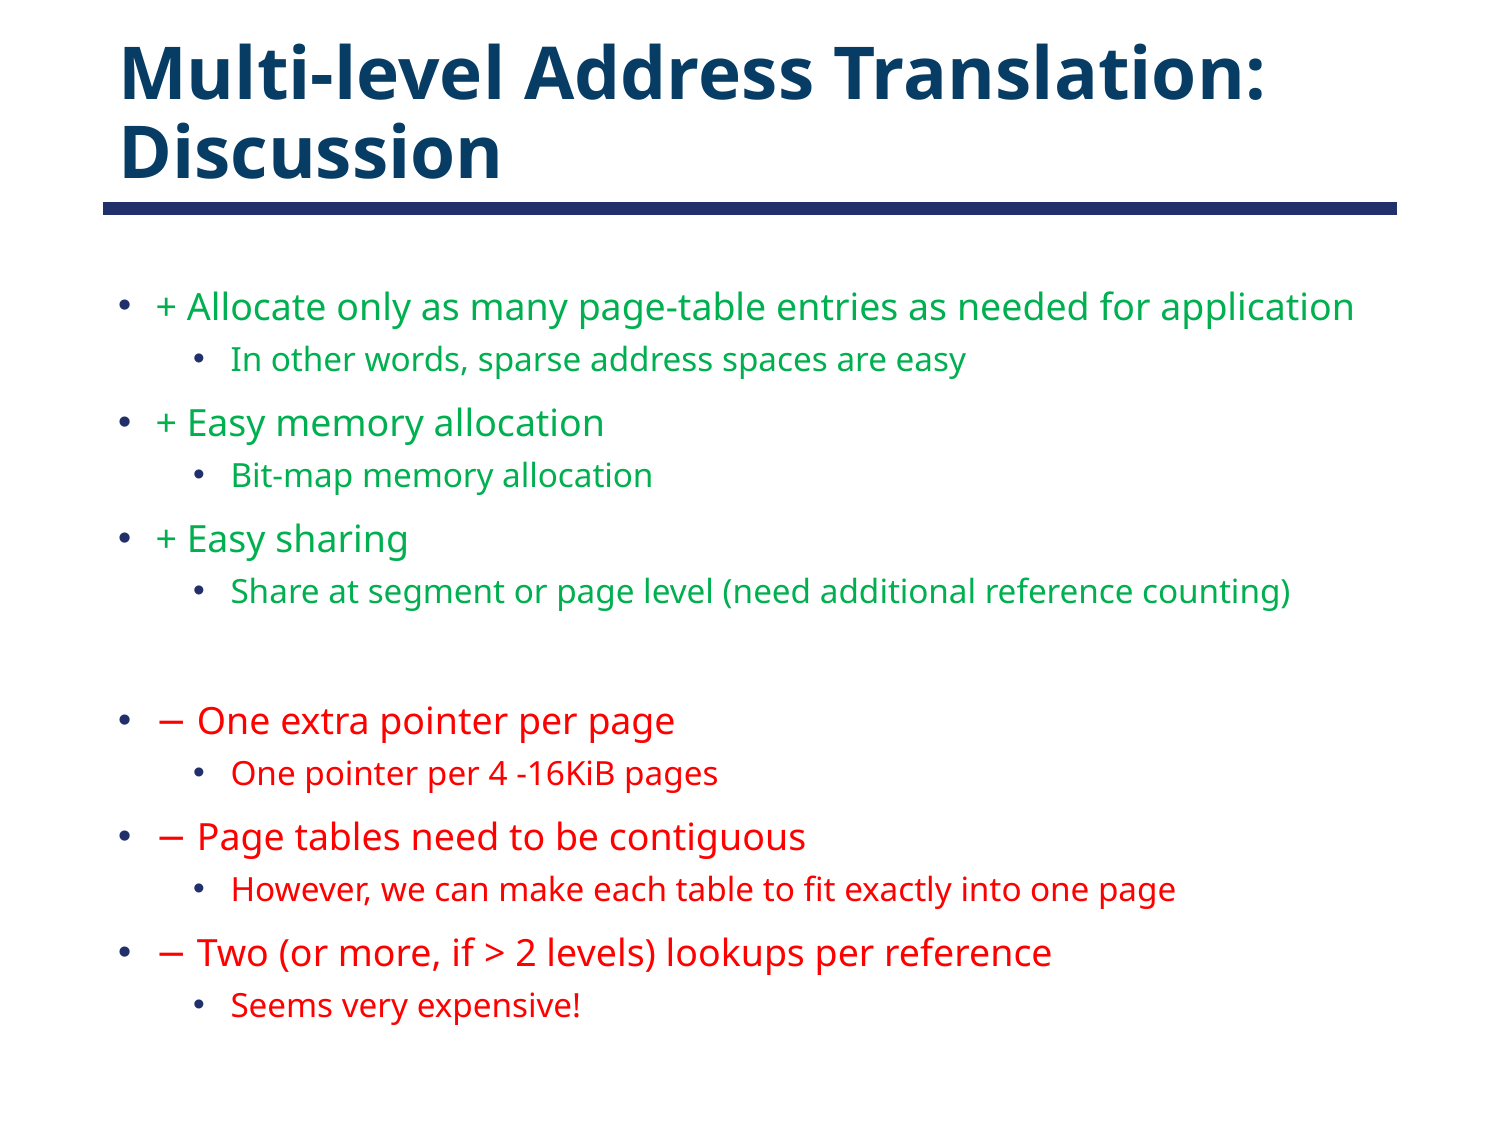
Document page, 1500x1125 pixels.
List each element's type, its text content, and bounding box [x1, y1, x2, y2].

title Multi-level Address Translation: Discussion [103, 34, 1397, 197]
list + Allocate only as many page-table entries as needed for application In other words, sparse address spaces are easy + Easy memory allocation Bit-map memory allocation + Easy sharing Share at segment or page level (need additional reference counting) − One extra pointer per page One pointer per 4 -16KiB pages − Page tables need to be contiguous However, we can make each table to fit exactly into one page − Two (or more, if > 2 levels) lookups per reference Seems very expensive! [103, 275, 1397, 1091]
